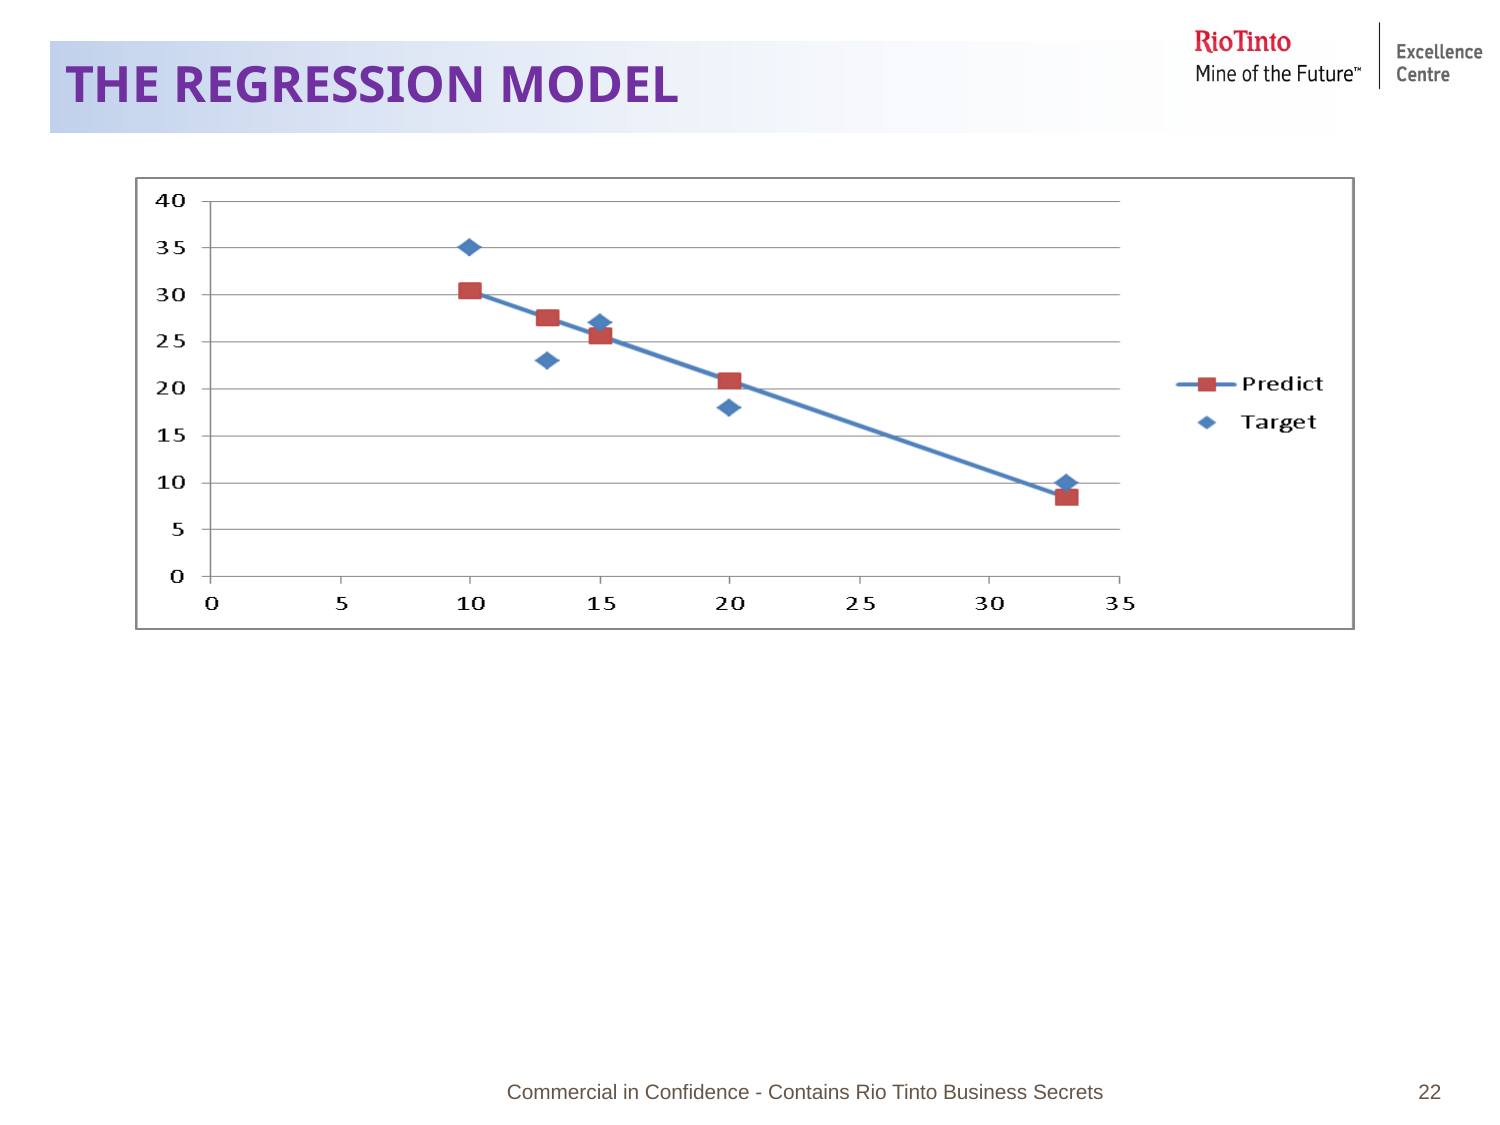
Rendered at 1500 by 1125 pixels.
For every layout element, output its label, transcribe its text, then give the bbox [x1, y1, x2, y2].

picture [1177, 10, 1500, 101]
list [135, 177, 1355, 631]
footer Commercial in Confidence - Contains Rio Tinto Business Secrets [393, 1070, 1223, 1125]
title THE REGRESSION MODEL [49, 41, 1350, 134]
slide_number 22 [1223, 1070, 1457, 1113]
